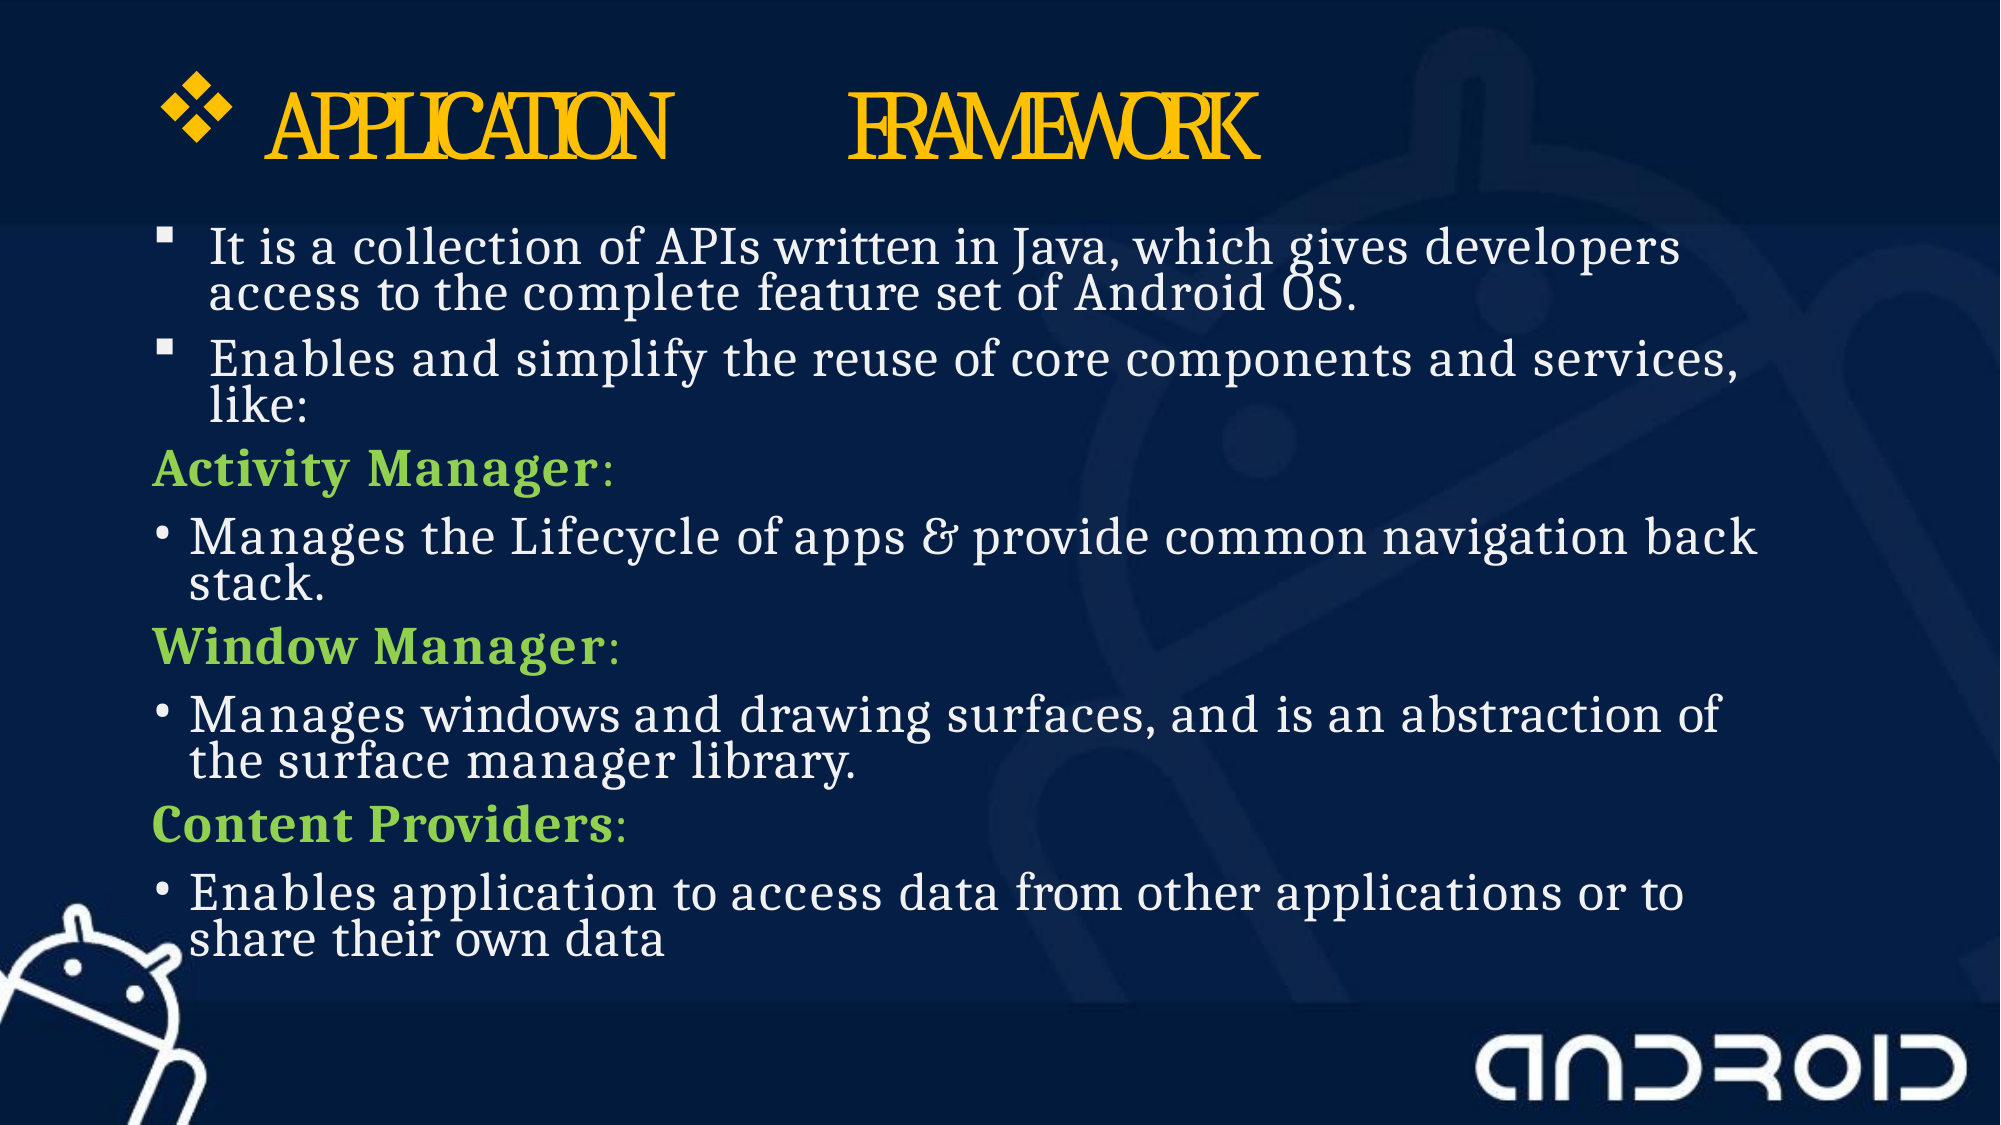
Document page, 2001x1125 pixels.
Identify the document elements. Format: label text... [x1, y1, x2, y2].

picture [0, 0, 2000, 1125]
text_box APPLICATION FRAMEWORK It is a collection of APIs written in Java, which gives developers access to the complete feature set of Android OS. Enables and simplify the reuse of core components and services, like: Activity Manager: Manages the Lifecycle of apps & provide common navigation back stack. Window Manager: Manages windows and drawing surfaces, and is an abstraction of the surface manager library. Content Providers: Enables application to access data from other applications or to share their own data [150, 4, 1838, 966]
